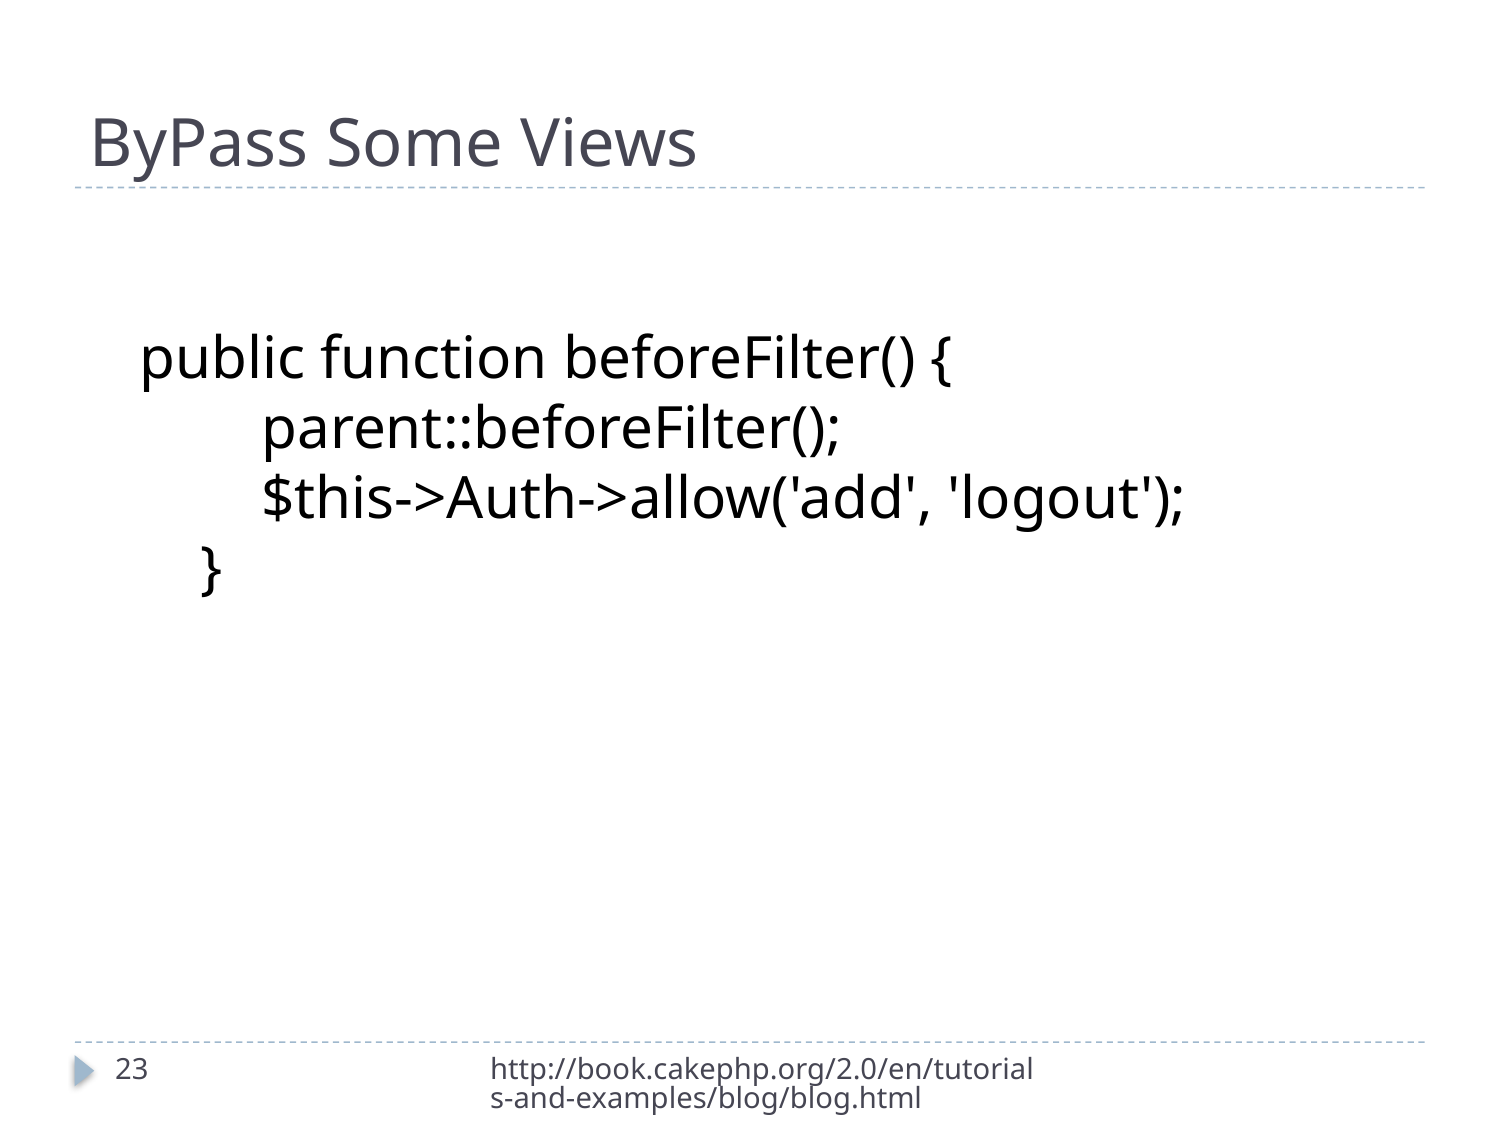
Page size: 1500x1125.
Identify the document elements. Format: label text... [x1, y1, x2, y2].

title ByPass Some Views [75, 24, 1425, 188]
footer http://book.cakephp.org/2.0/en/tutorials-and-examples/blog/blog.html [475, 1042, 1051, 1103]
text_box public function beforeFilter() { parent::beforeFilter(); $this->Auth->allow('add', 'logout'); } [124, 312, 1313, 608]
slide_number 23 [100, 1042, 426, 1103]
